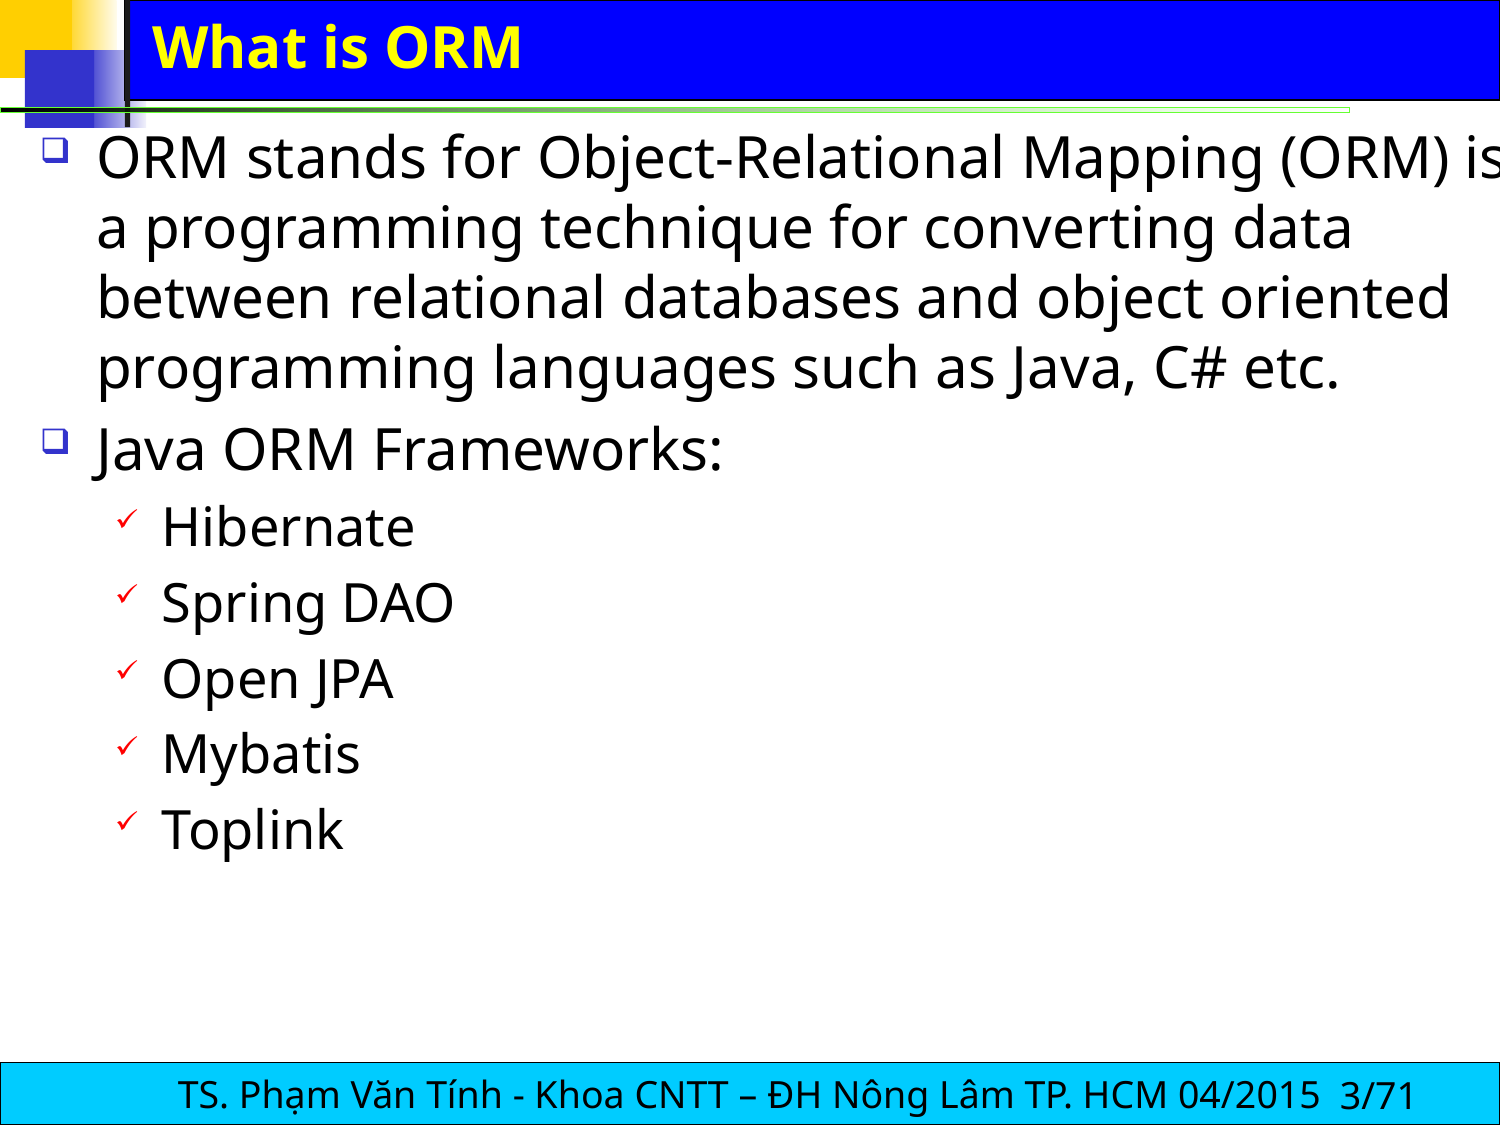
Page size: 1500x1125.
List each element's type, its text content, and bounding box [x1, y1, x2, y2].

list ORM stands for Object-Relational Mapping (ORM) is a programming technique for converting data between relational databases and object oriented programming languages such as Java, C# etc. Java ORM Frameworks: Hibernate Spring DAO Open JPA Mybatis Toplink [24, 112, 1500, 918]
title What is ORM [137, 24, 1463, 88]
